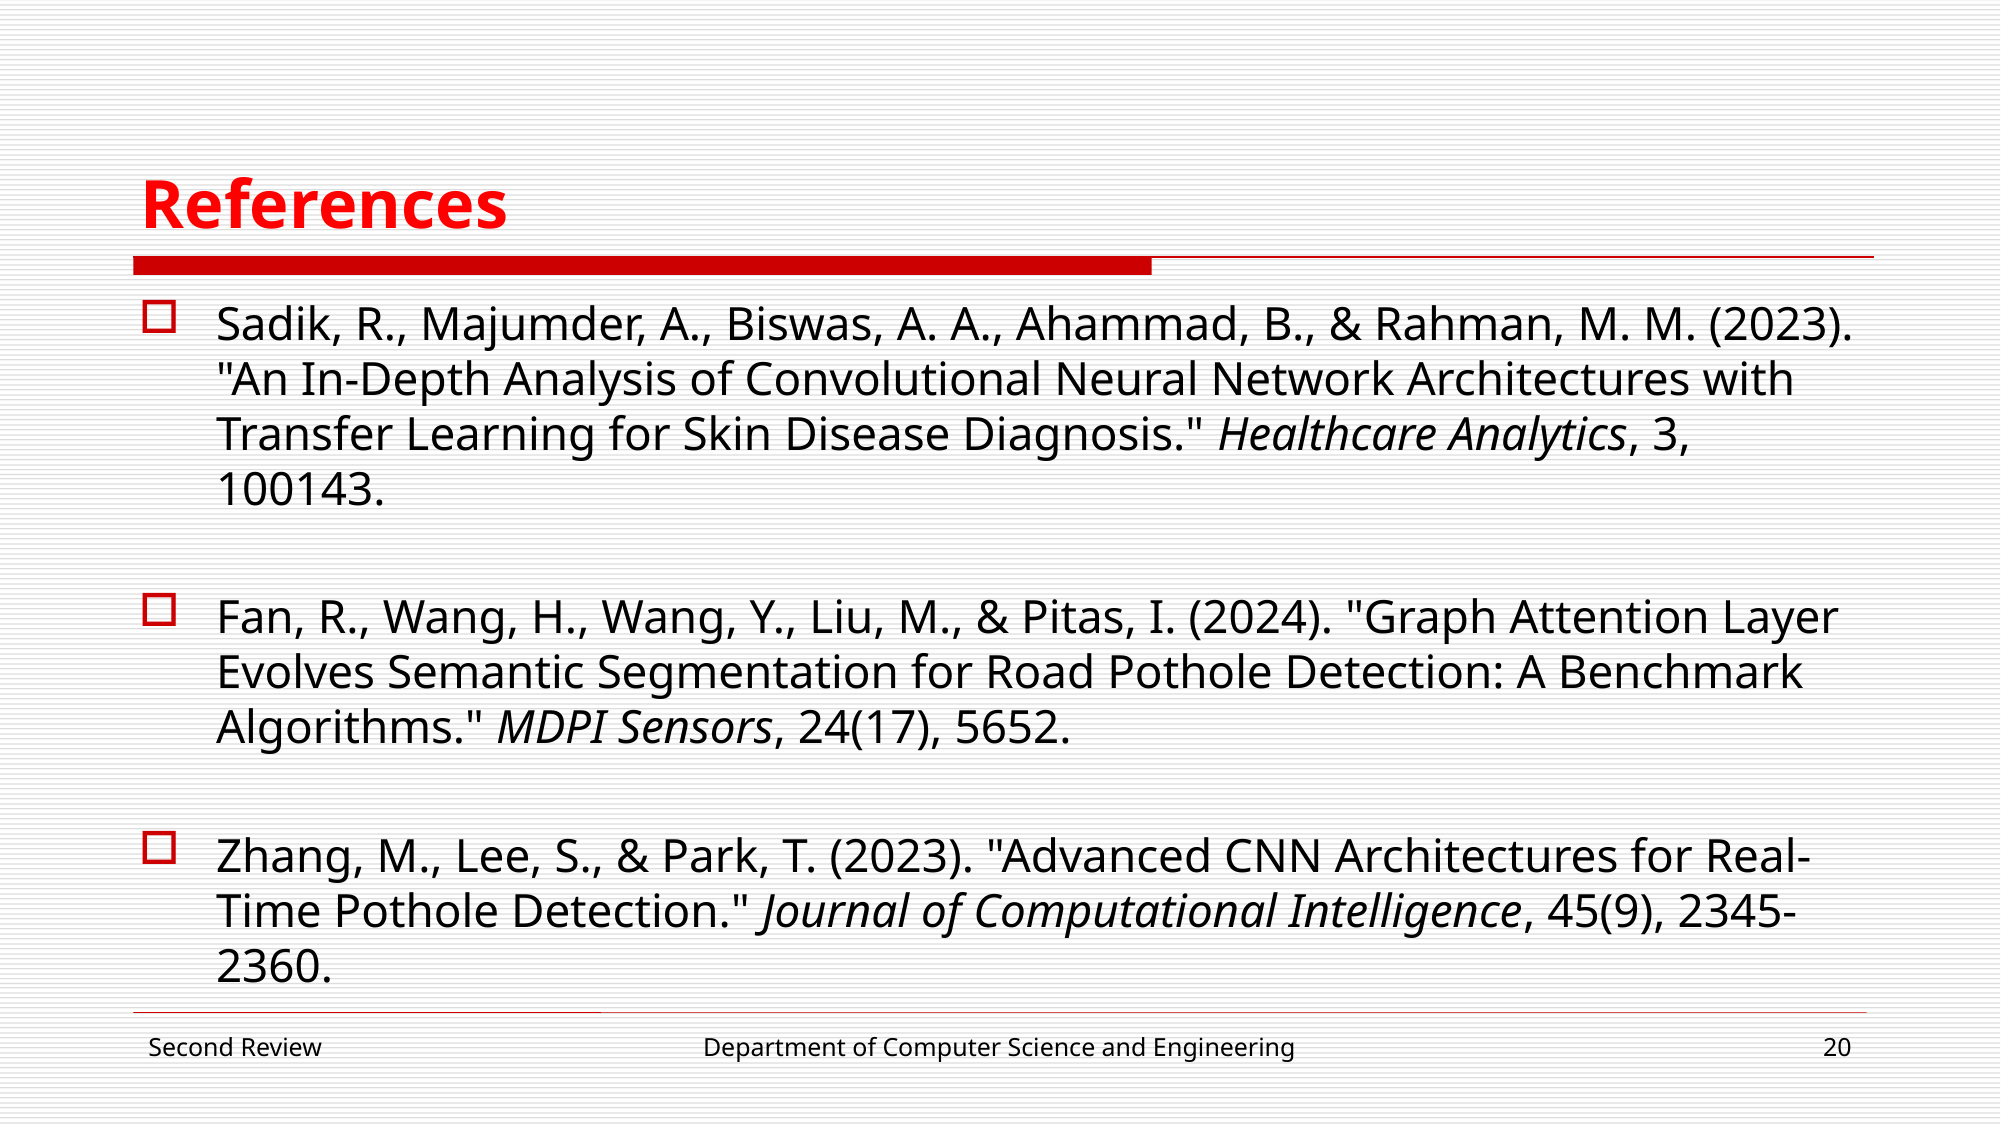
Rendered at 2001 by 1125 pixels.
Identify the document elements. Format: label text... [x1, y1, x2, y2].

footer Department of Computer Science and Engineering [683, 1024, 1317, 1103]
slide_number 20 [1433, 1024, 1867, 1103]
list Sadik, R., Majumder, A., Biswas, A. A., Ahammad, B., & Rahman, M. M. (2023). "An In-Depth Analysis of Convolutional Neural Network Architectures with Transfer Learning for Skin Disease Diagnosis." Healthcare Analytics, 3, 100143. Fan, R., Wang, H., Wang, Y., Liu, M., & Pitas, I. (2024). "Graph Attention Layer Evolves Semantic Segmentation for Road Pothole Detection: A Benchmark Algorithms." MDPI Sensors, 24(17), 5652. Zhang, M., Lee, S., & Park, T. (2023). "Advanced CNN Architectures for Real-Time Pothole Detection." Journal of Computational Intelligence, 45(9), 2345-2360. [123, 287, 1874, 988]
slide_number Second Review [133, 1024, 567, 1103]
title References [125, 50, 1876, 250]
picture [0, 0, 2001, 1125]
